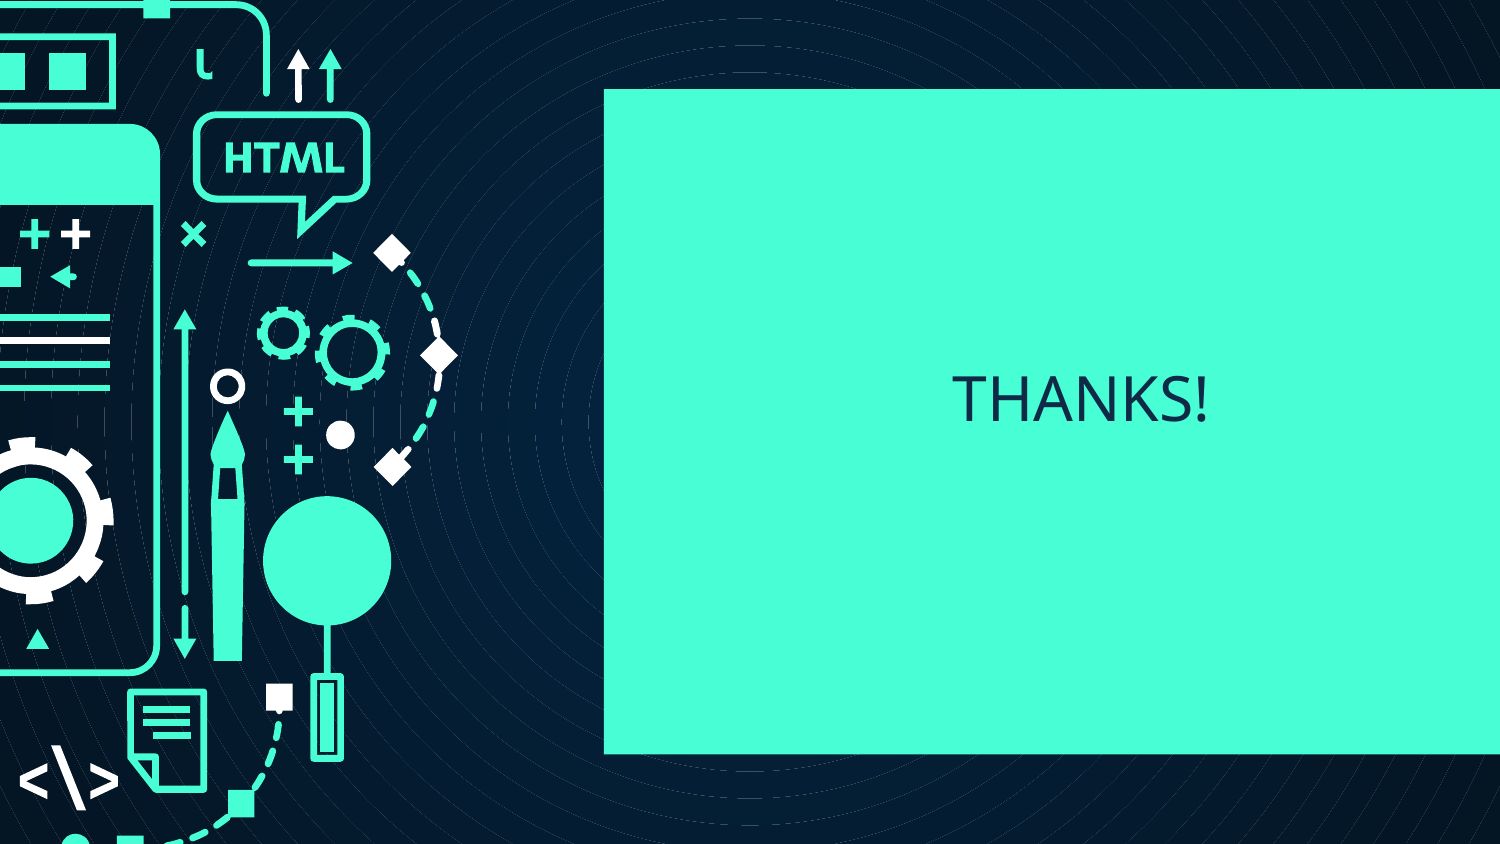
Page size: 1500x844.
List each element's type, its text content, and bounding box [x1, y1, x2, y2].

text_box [0, 0, 459, 844]
title THANKS! [937, 349, 1500, 450]
